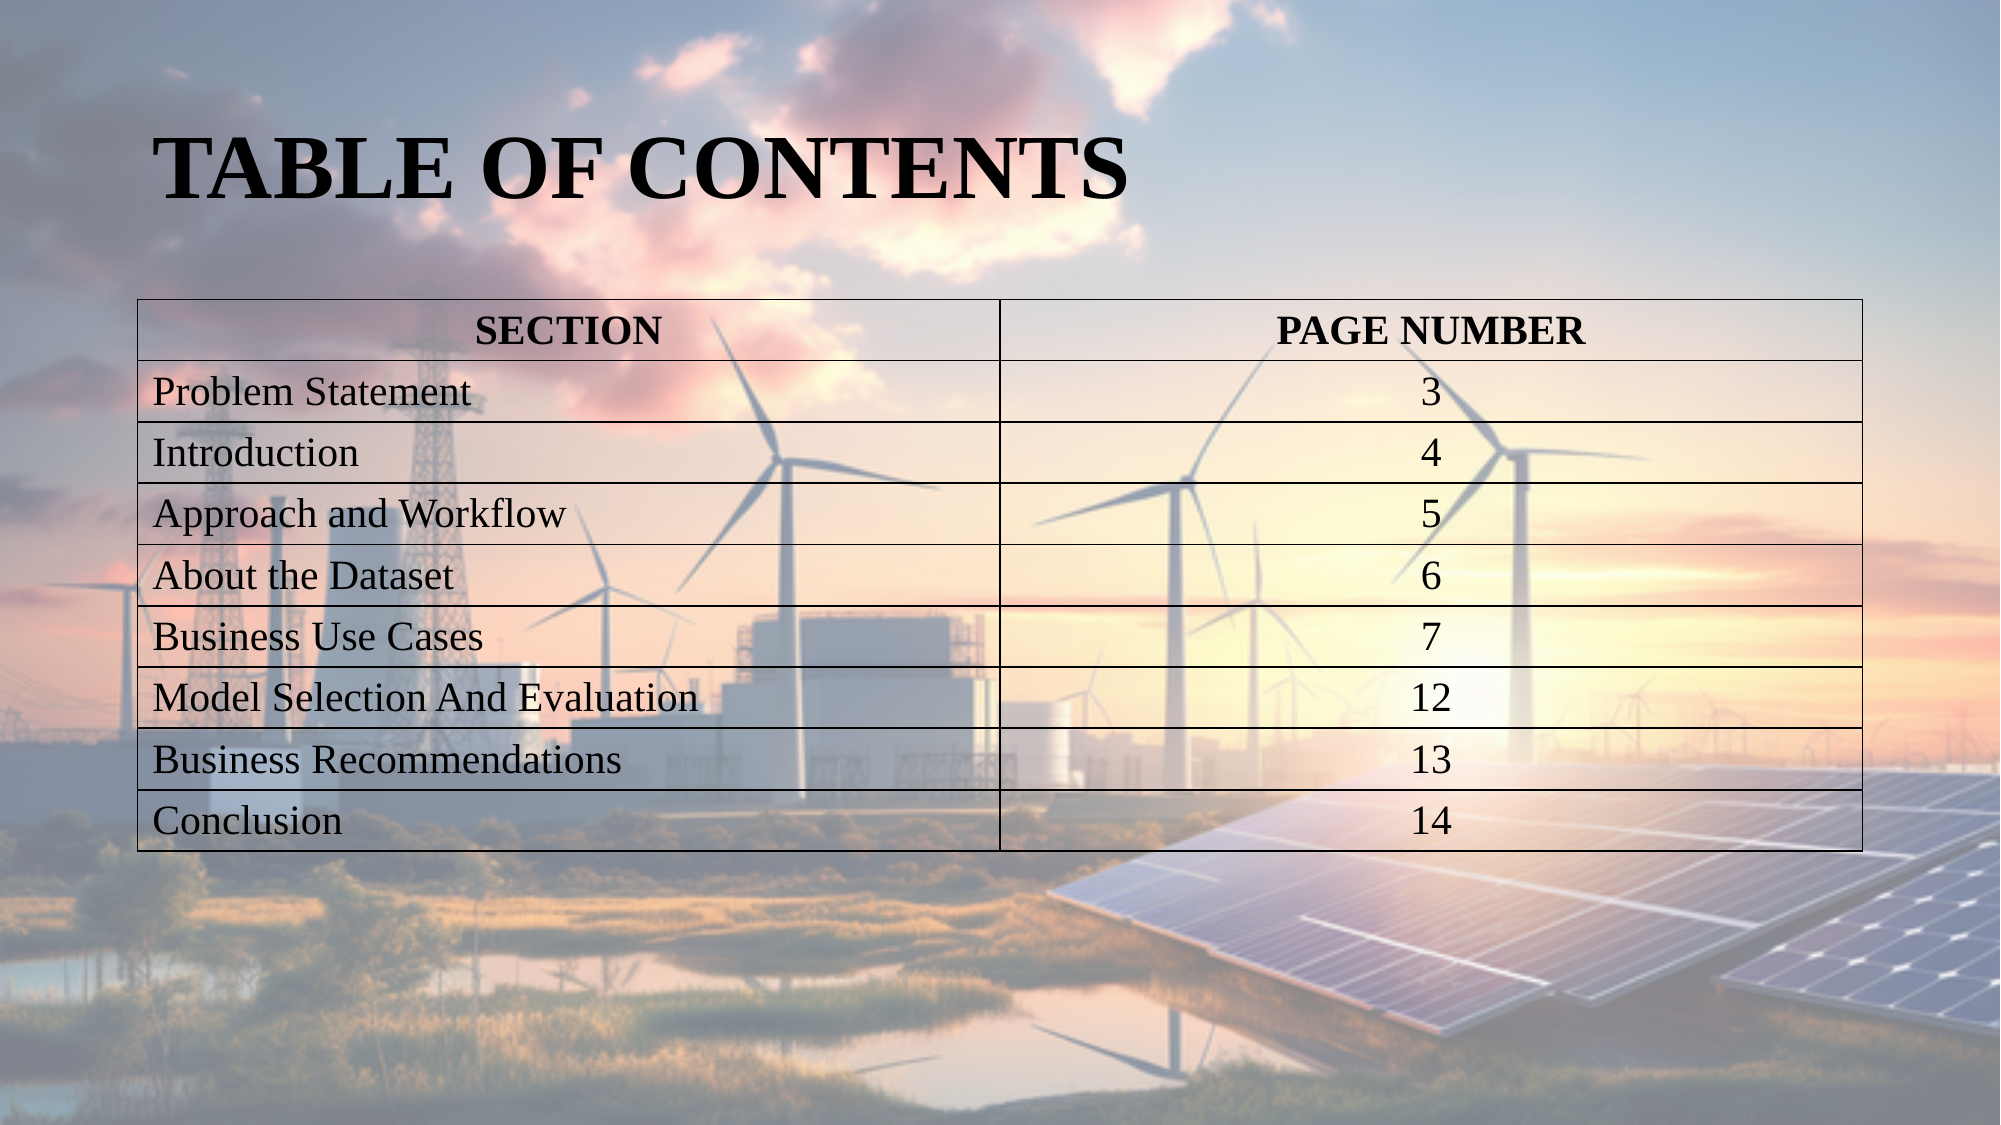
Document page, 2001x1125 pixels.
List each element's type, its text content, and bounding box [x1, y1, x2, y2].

table_cell Problem Statement [138, 361, 999, 421]
table_cell 5 [1001, 484, 1862, 544]
table_cell Introduction [138, 423, 999, 482]
table_cell Business Use Cases [138, 607, 999, 666]
table_cell 7 [1001, 607, 1862, 666]
table_cell About the Dataset [138, 545, 999, 605]
table_cell Conclusion [138, 791, 999, 850]
table_cell Approach and Workflow [138, 484, 999, 544]
table_cell 13 [1001, 729, 1862, 789]
table_cell 14 [1001, 791, 1862, 850]
table_cell Business Recommendations [138, 729, 999, 789]
table_header SECTION [138, 300, 999, 360]
table_cell 3 [1001, 361, 1862, 421]
table_cell 4 [1001, 423, 1862, 482]
title TABLE OF CONTENTS [137, 59, 1863, 278]
table_cell 12 [1001, 668, 1862, 727]
table_cell Model Selection And Evaluation [138, 668, 999, 727]
table_header PAGE NUMBER [1001, 300, 1862, 360]
table_cell 6 [1001, 545, 1862, 605]
